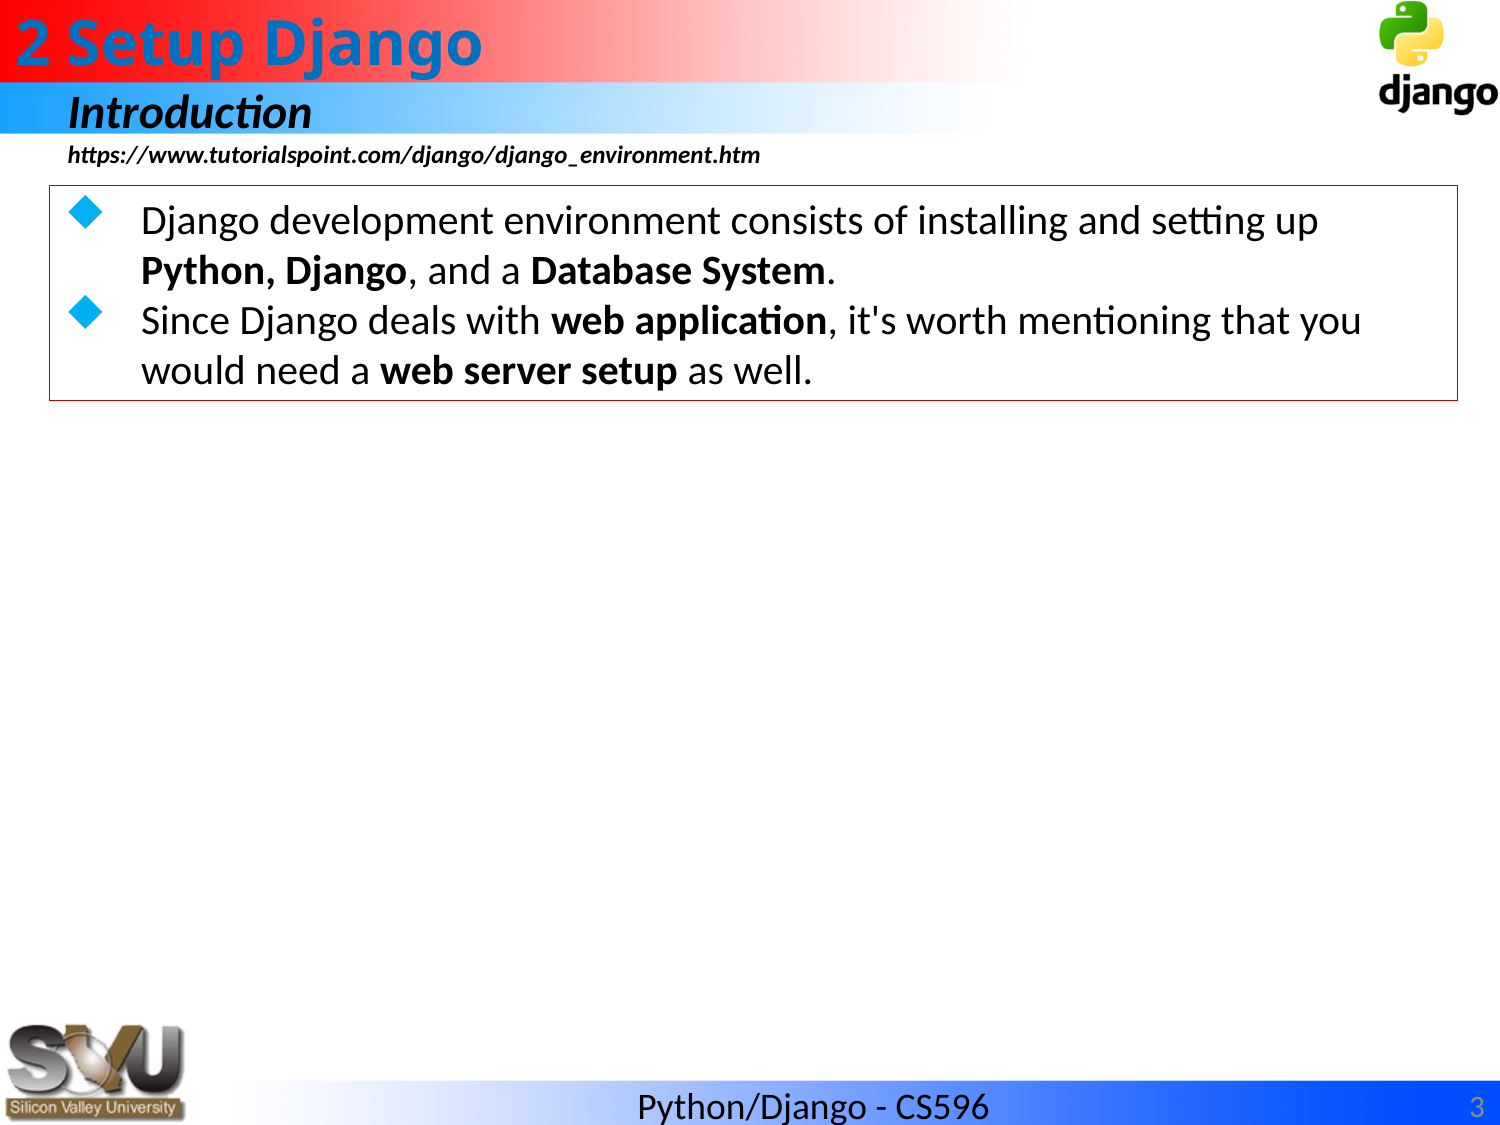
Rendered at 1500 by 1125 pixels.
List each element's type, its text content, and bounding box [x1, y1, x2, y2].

title 2 Setup Django [0, 0, 1375, 95]
text_box Python/Django - CS596 [462, 1075, 1165, 1125]
slide_number 3 [1162, 1074, 1500, 1125]
text_box Django development environment consists of installing and setting up Python, Django, and a Database System. Since Django deals with web application, it's worth mentioning that you would need a web server setup as well. [49, 185, 1458, 401]
text_box Introduction https://www.tutorialspoint.com/django/django_environment.htm [52, 73, 1008, 176]
picture [0, 0, 1500, 1125]
